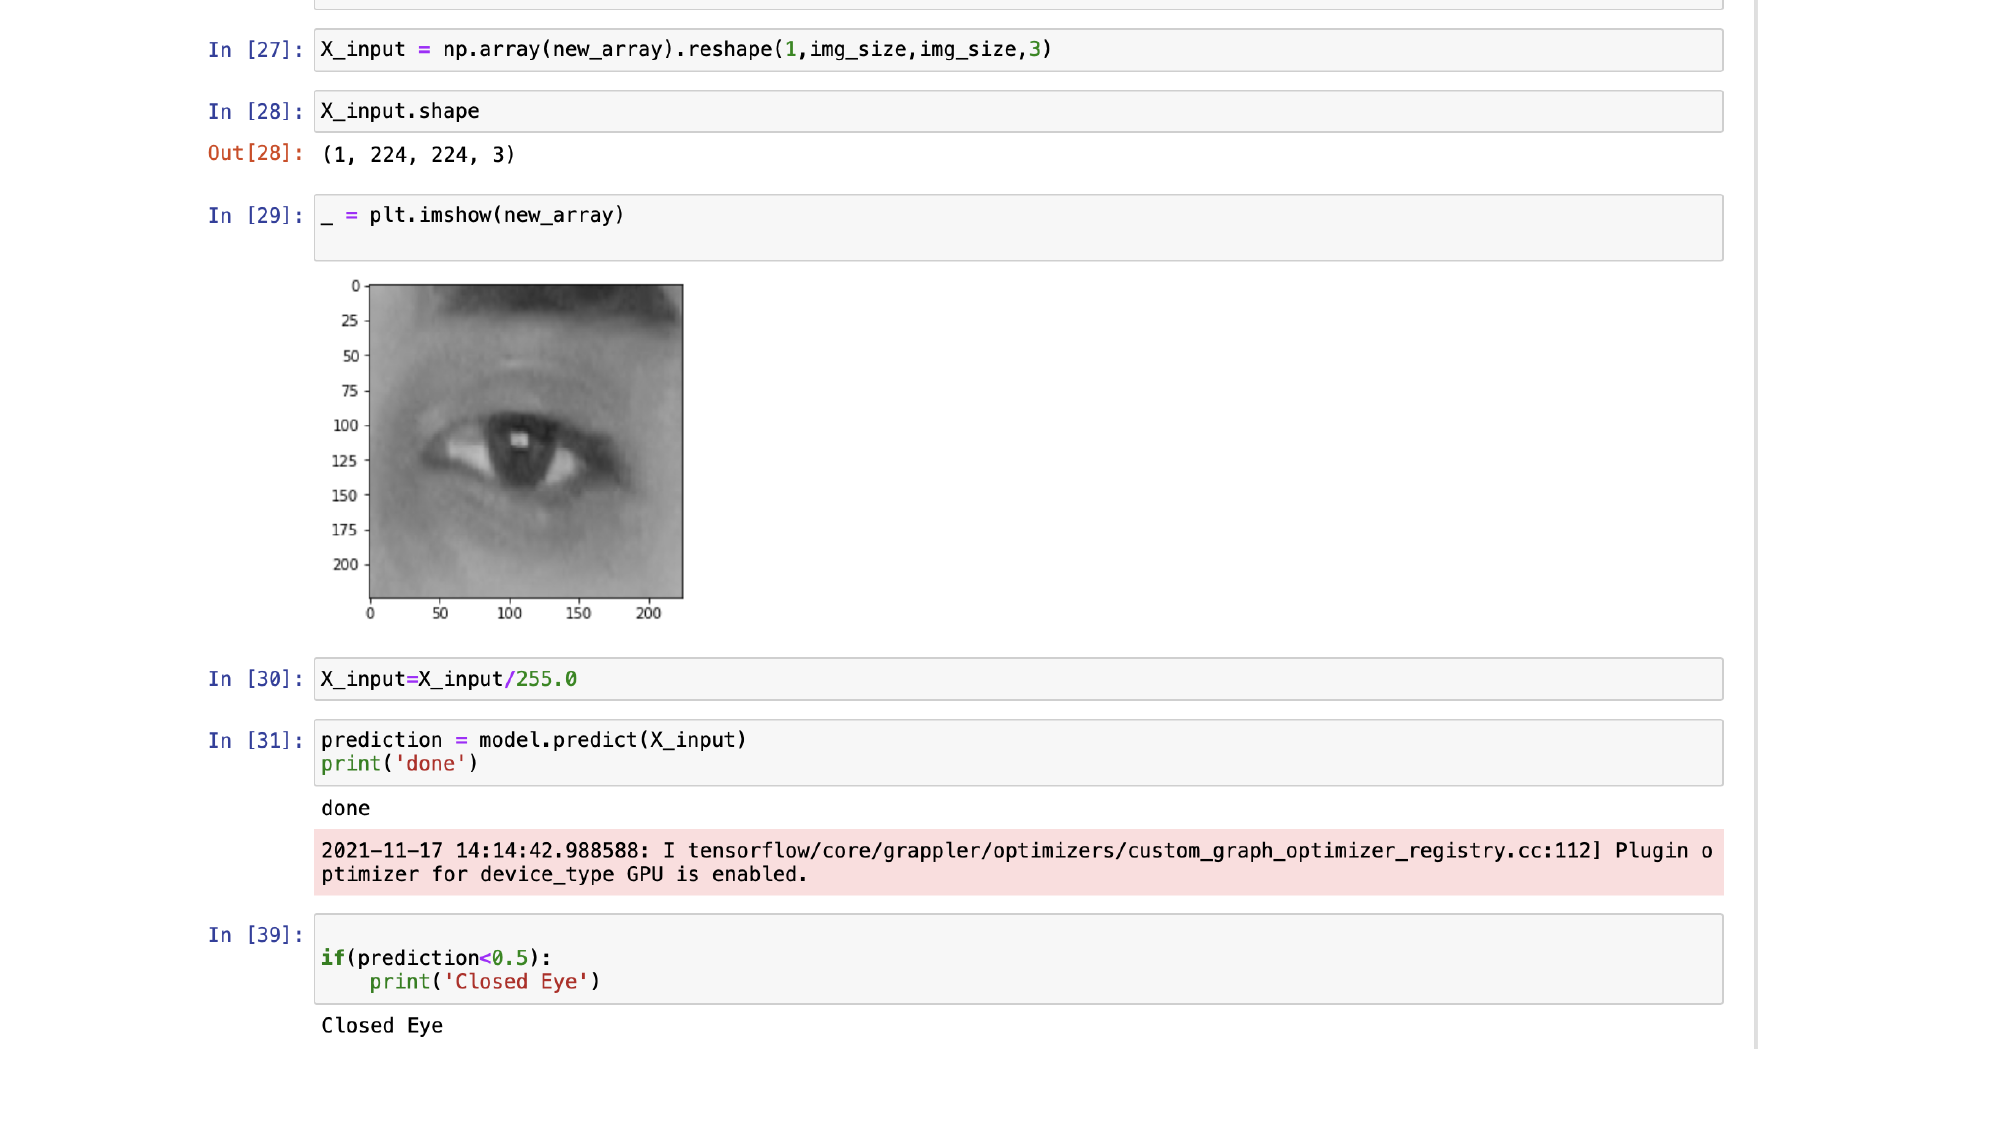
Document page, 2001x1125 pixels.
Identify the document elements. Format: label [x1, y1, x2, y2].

picture [123, 0, 1758, 1049]
